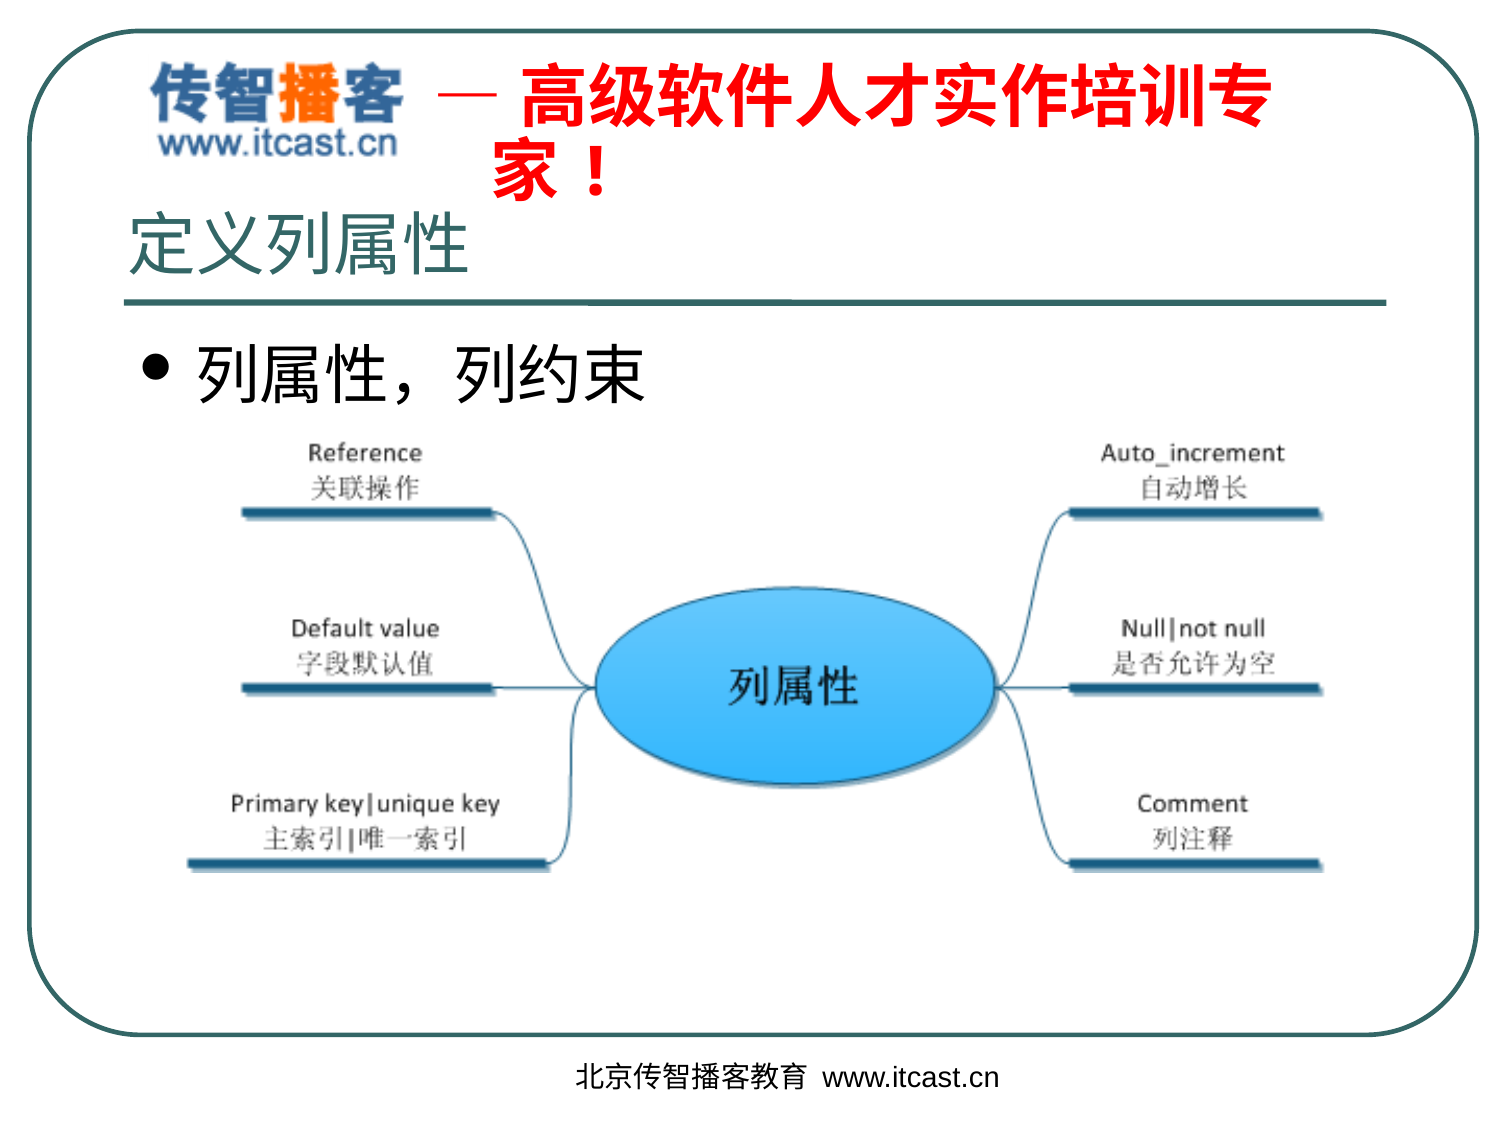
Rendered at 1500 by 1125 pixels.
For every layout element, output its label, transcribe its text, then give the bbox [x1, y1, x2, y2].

title 定义列属性 [112, 54, 1375, 291]
list 列属性，列约束 [123, 326, 1387, 999]
picture [182, 432, 1329, 873]
